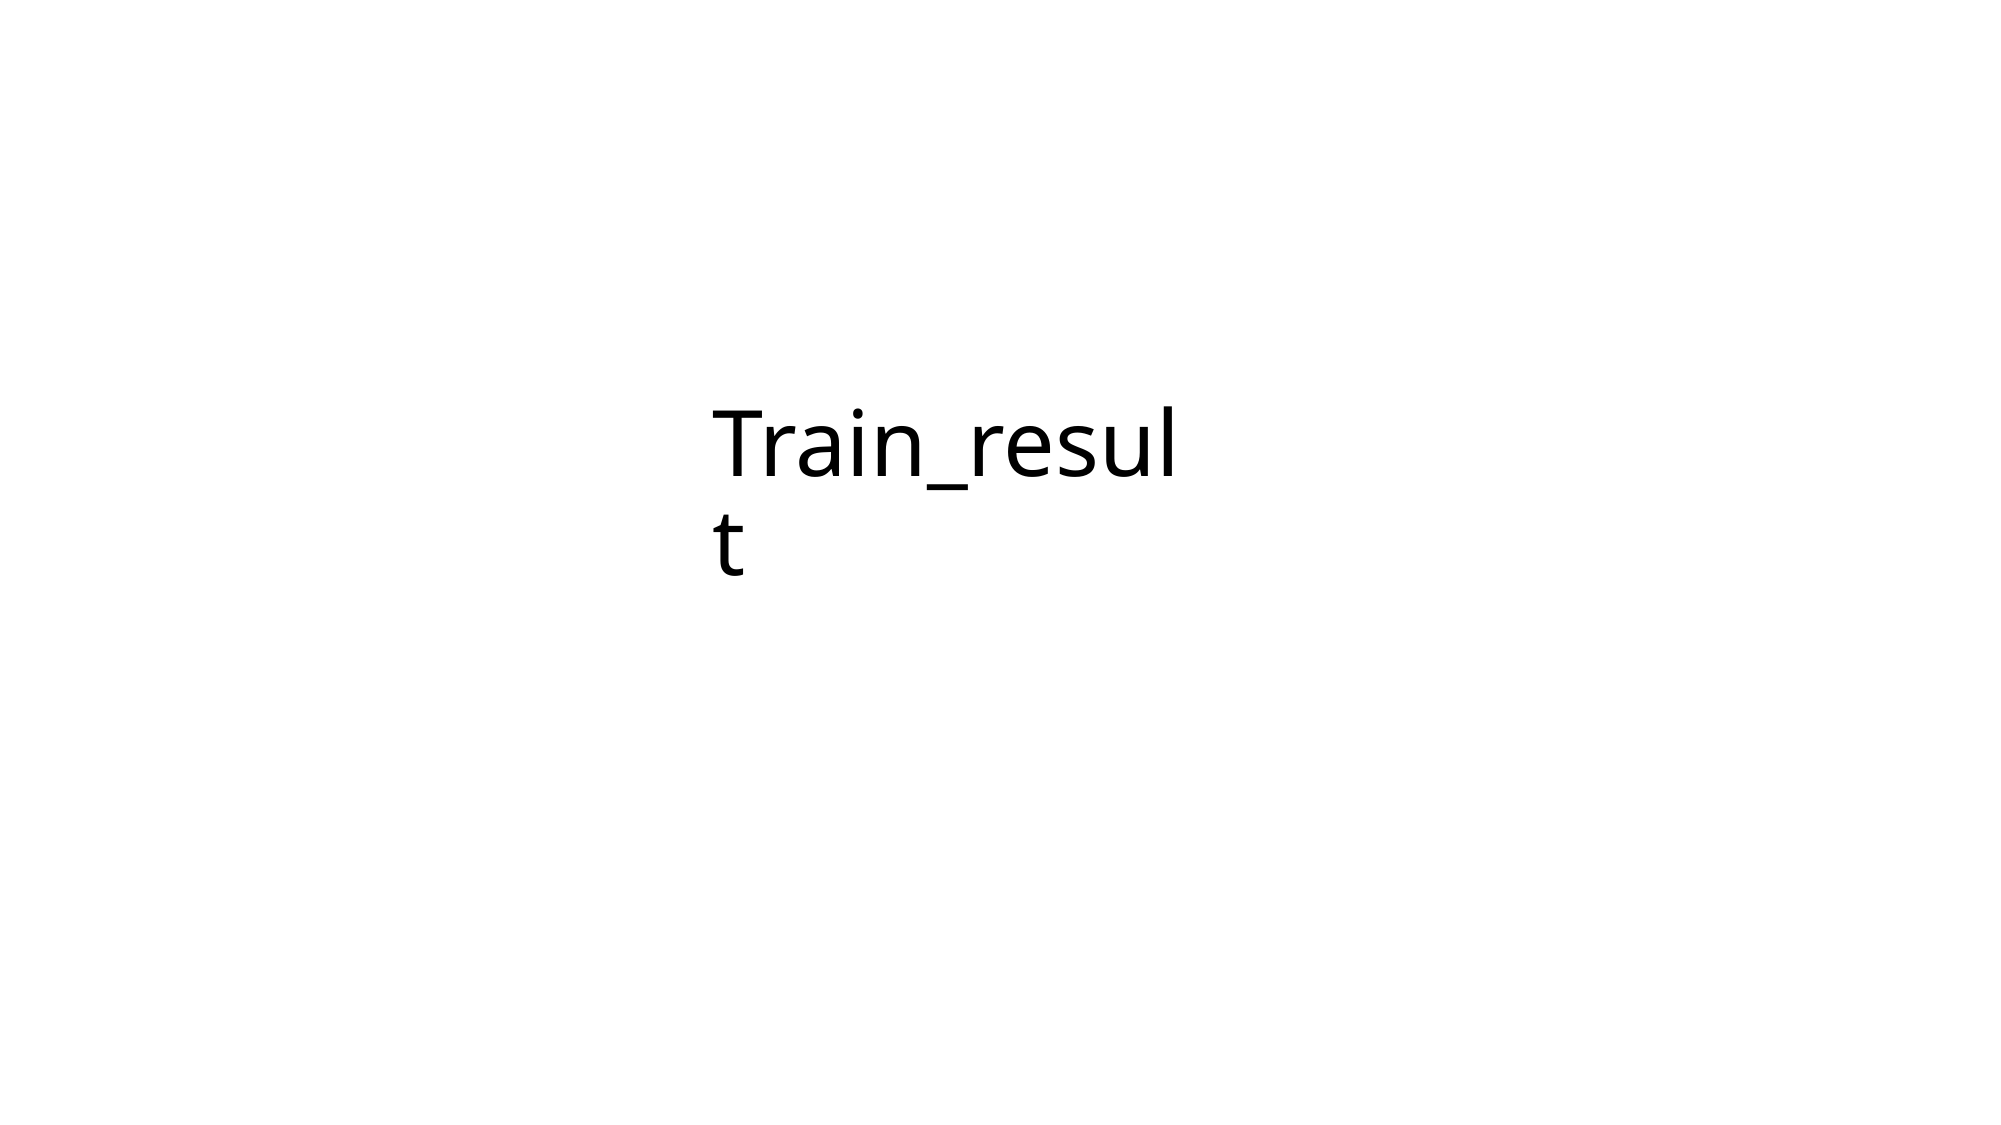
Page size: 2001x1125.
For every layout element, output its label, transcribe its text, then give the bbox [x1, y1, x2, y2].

title Train_result [697, 387, 1197, 605]
